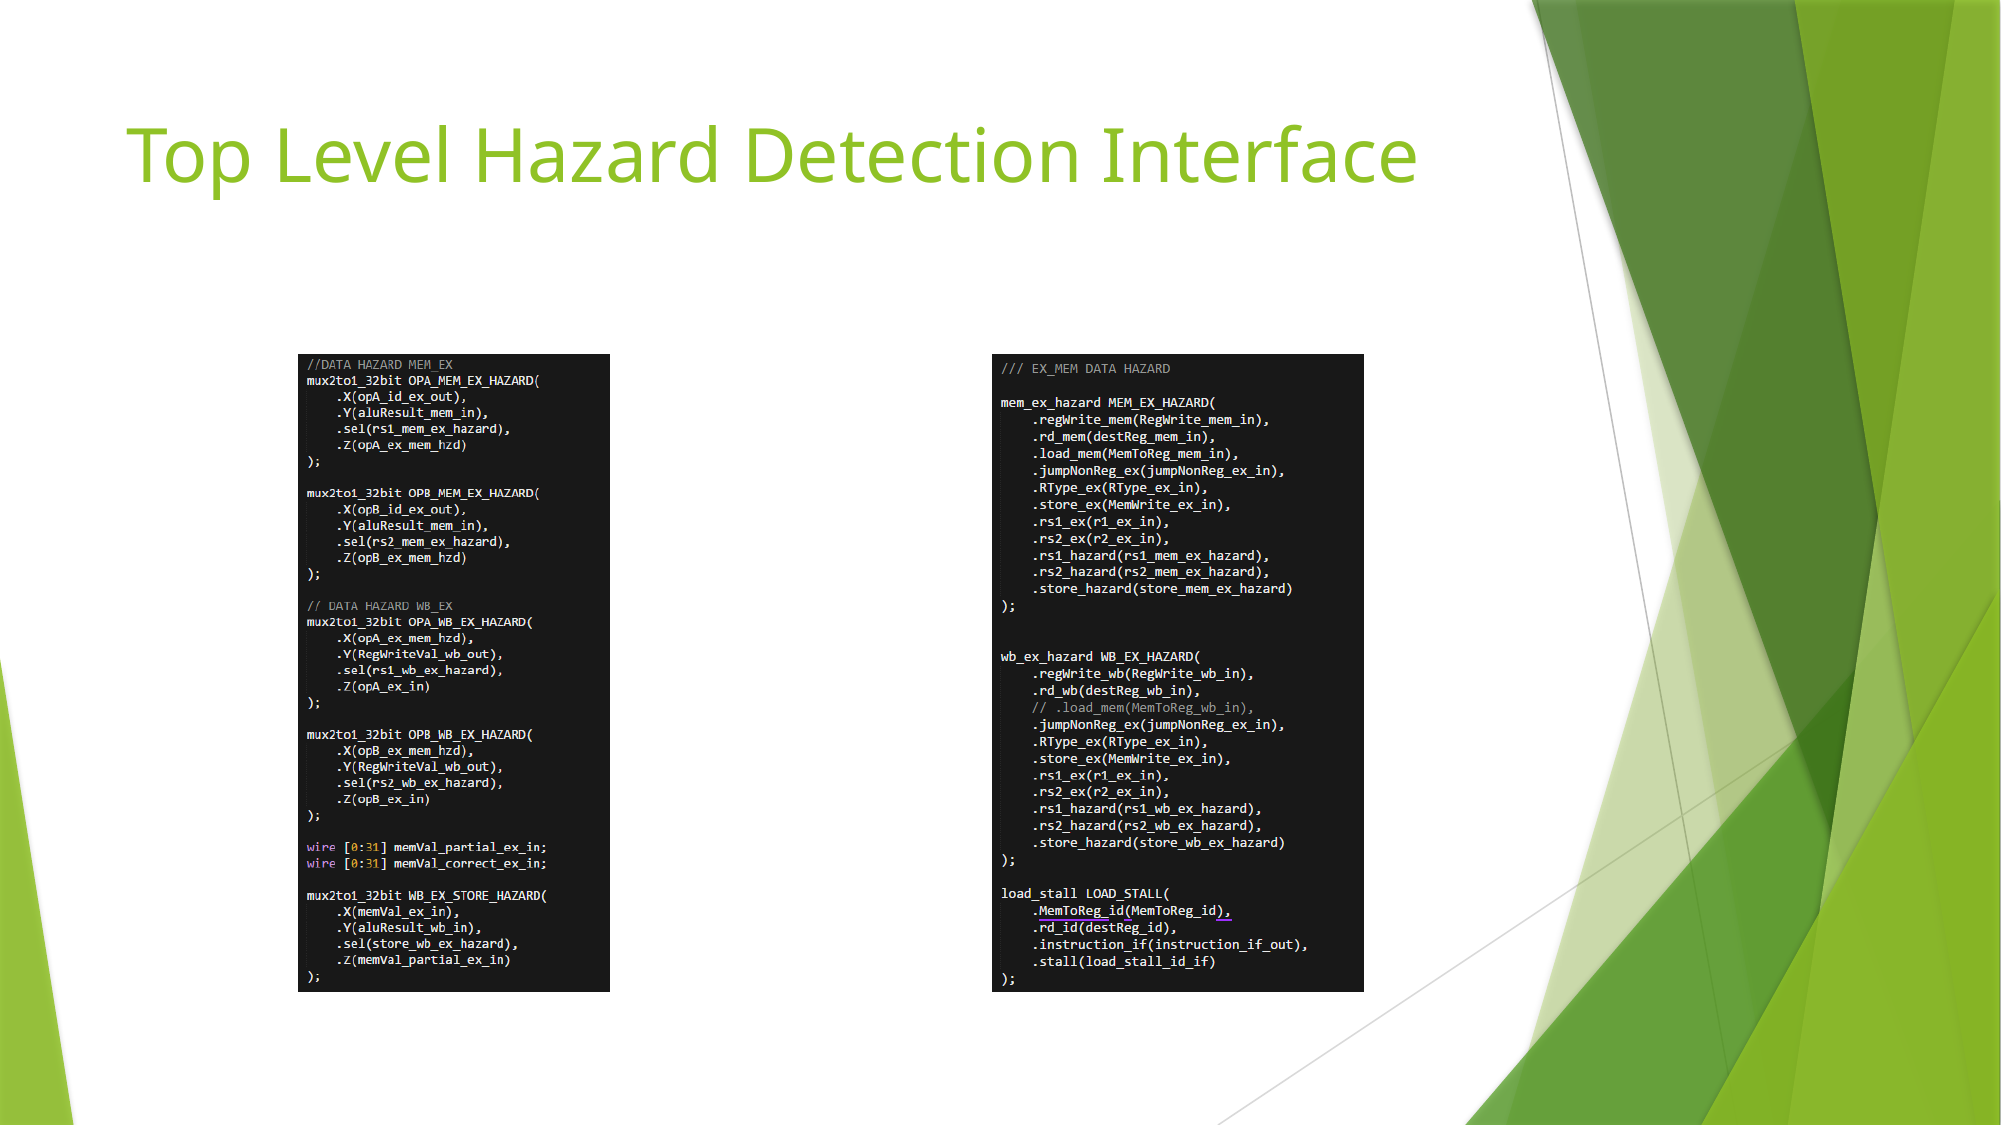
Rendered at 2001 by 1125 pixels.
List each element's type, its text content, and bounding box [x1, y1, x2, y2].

title Top Level Hazard Detection Interface [111, 99, 1522, 317]
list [298, 353, 611, 992]
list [992, 353, 1364, 992]
